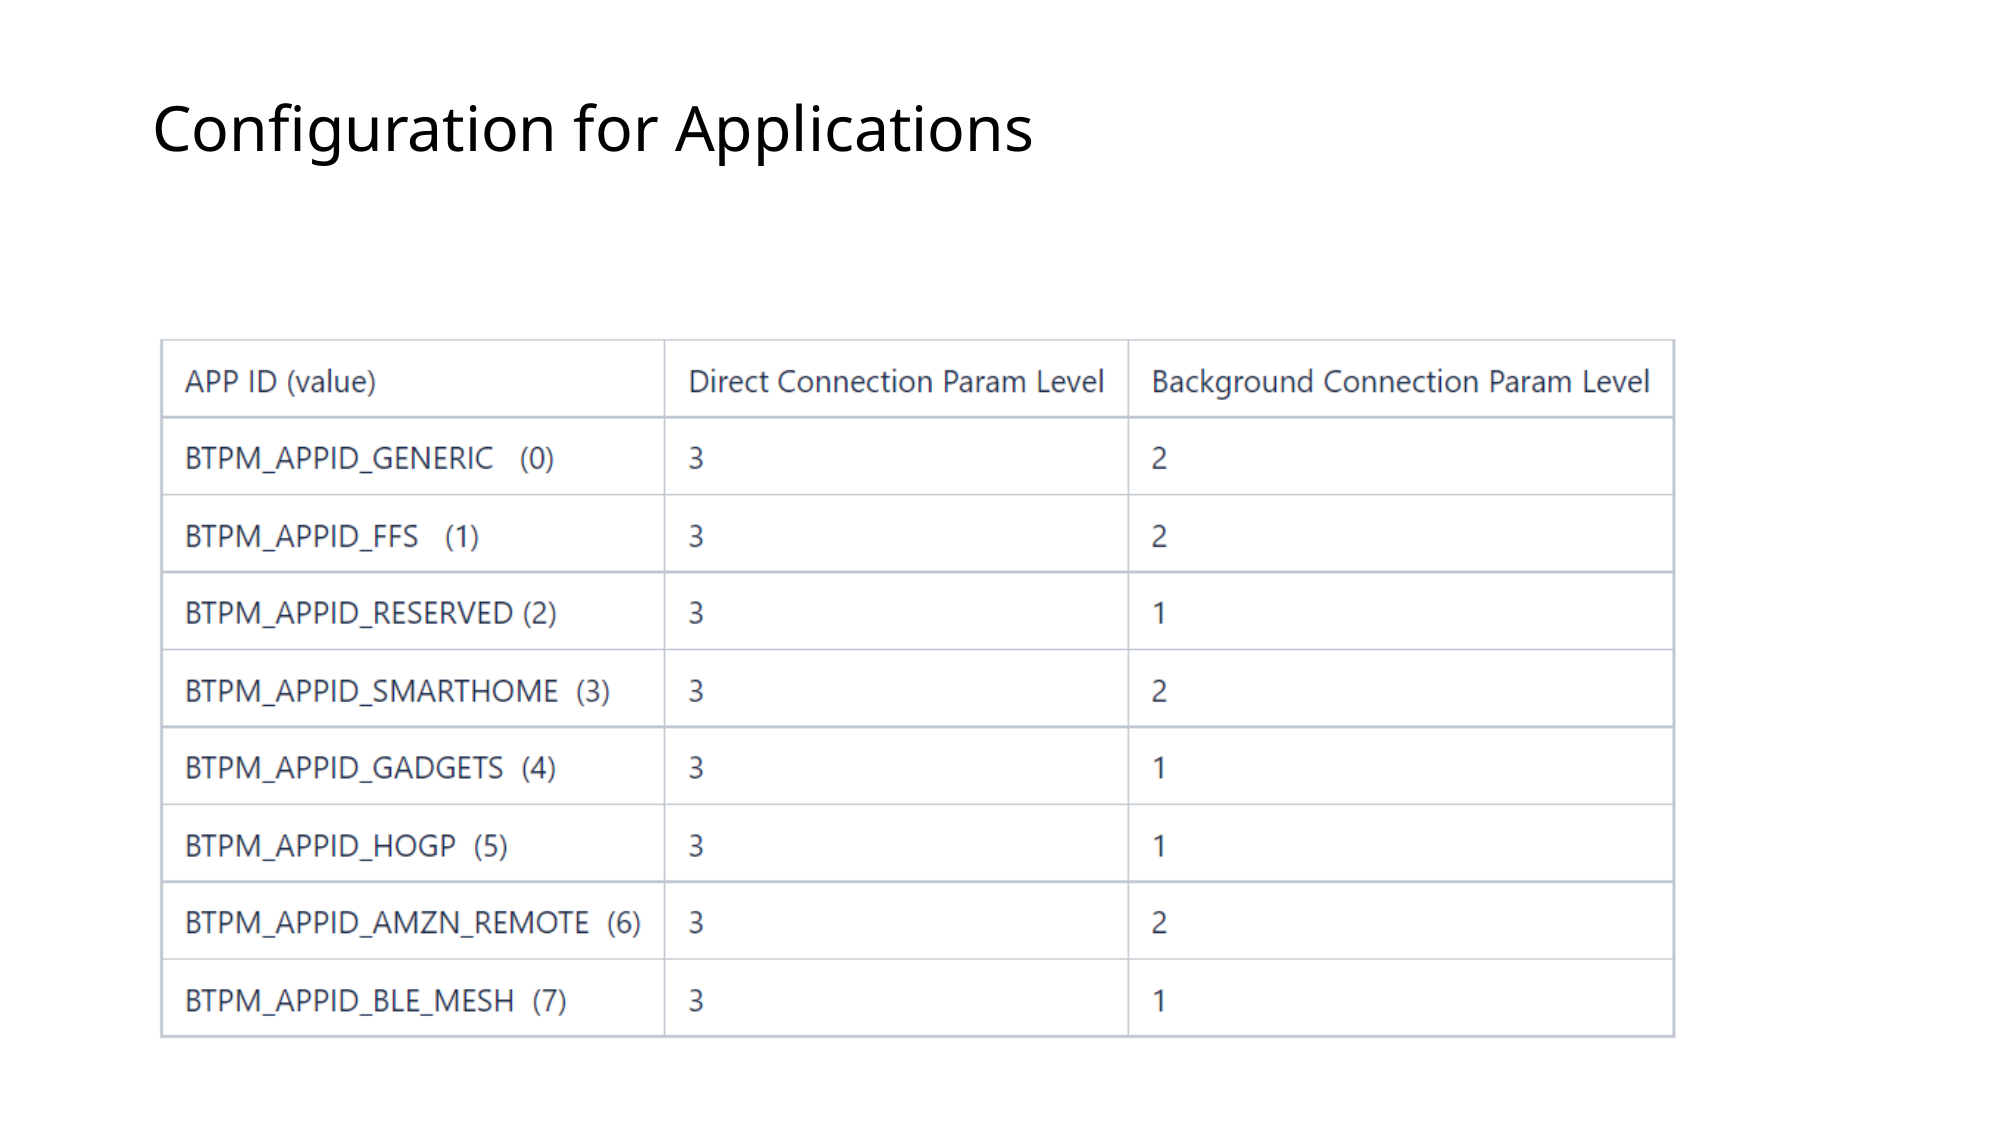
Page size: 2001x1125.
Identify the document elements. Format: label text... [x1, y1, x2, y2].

title Configuration for Applications [137, 59, 1863, 278]
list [153, 332, 1683, 1047]
